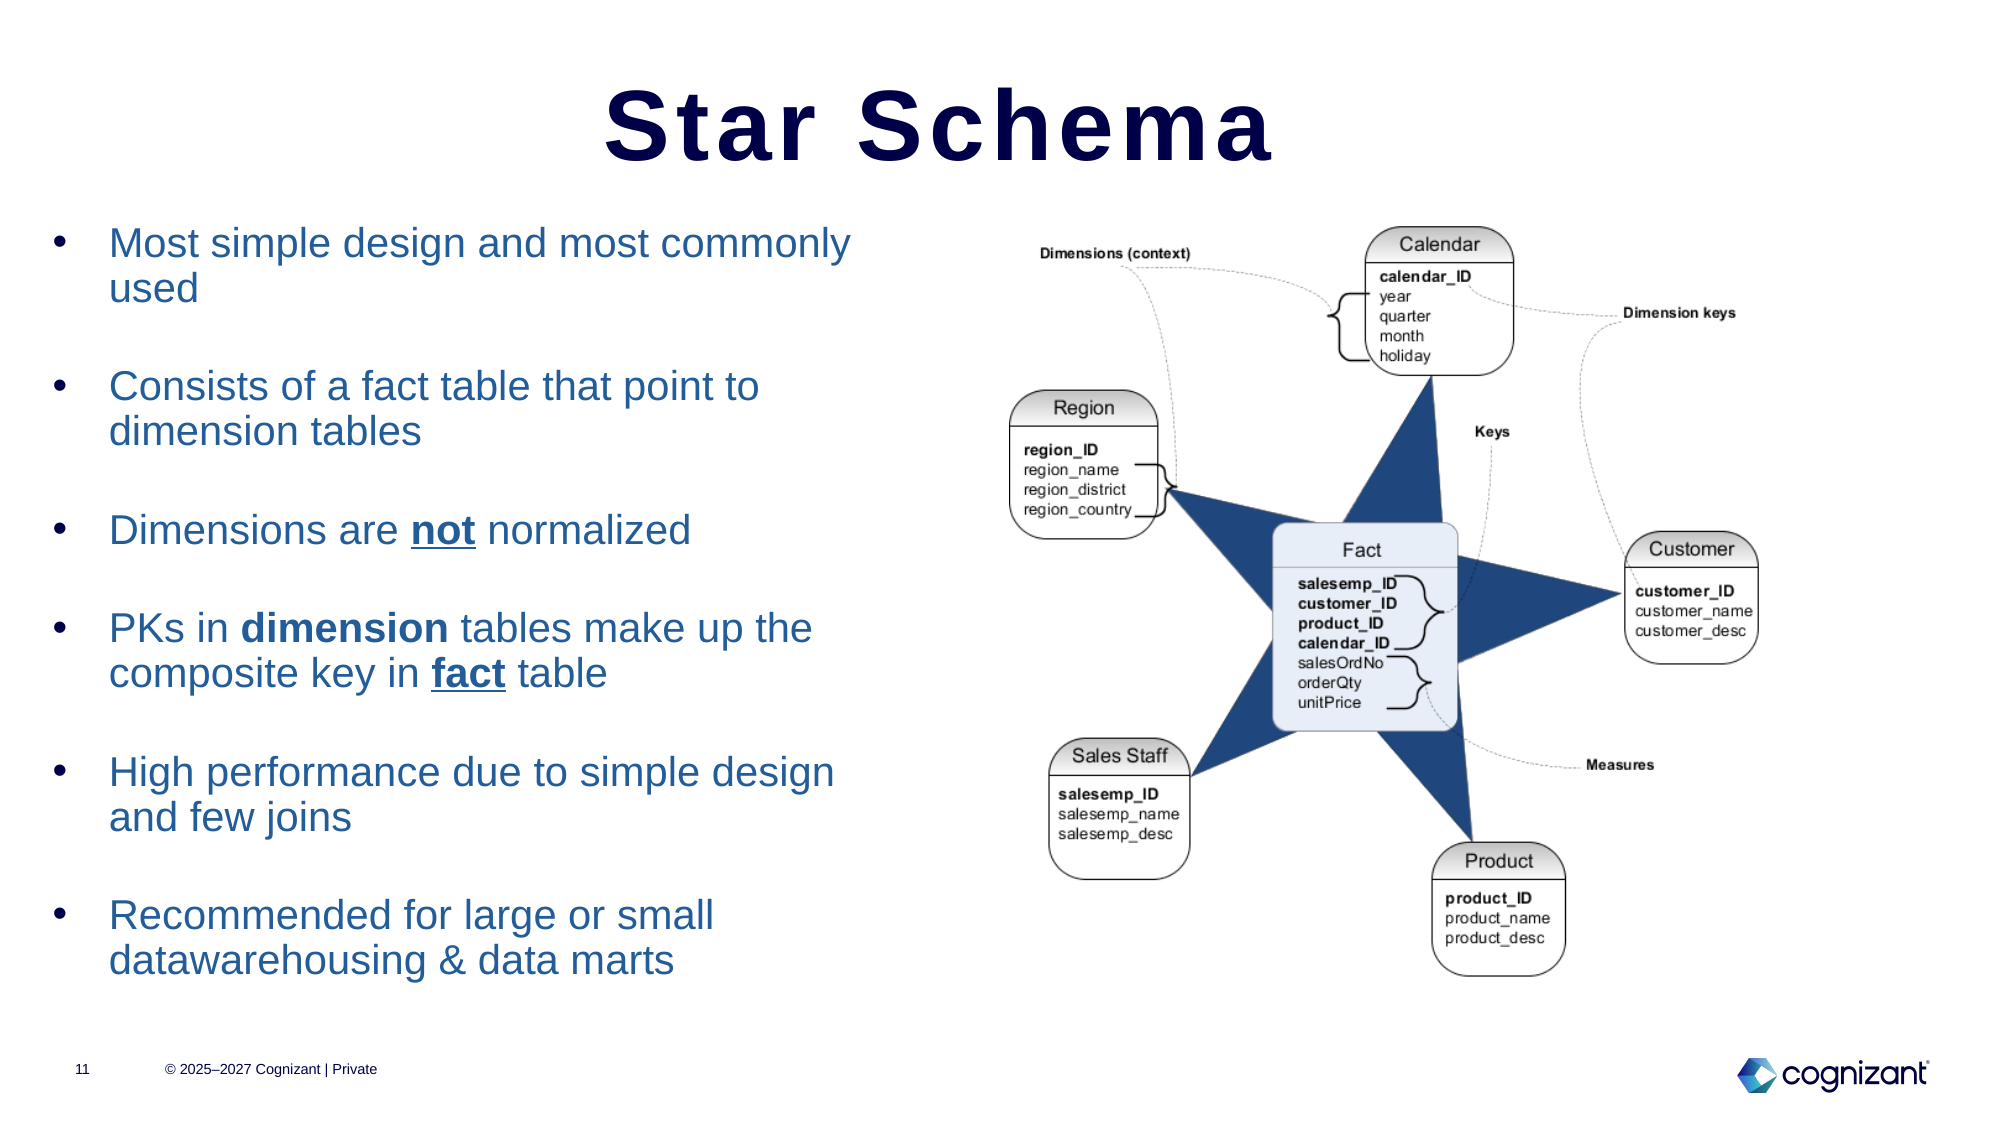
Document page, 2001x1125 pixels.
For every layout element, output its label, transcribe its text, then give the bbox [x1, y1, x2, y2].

text_box Most simple design and most commonly used Consists of a fact table that point to dimension tables Dimensions are not normalized PKs in dimension tables make up the composite key in fact table High performance due to simple design and few joins Recommended for large or small datawarehousing & data marts [0, 206, 900, 997]
slide_number 11 [75, 1050, 135, 1088]
picture [1008, 225, 1802, 978]
picture [1737, 1058, 1930, 1093]
text_box Star Schema [589, 66, 1287, 190]
footer © 2025–2027 Cognizant | Private [165, 1050, 390, 1088]
